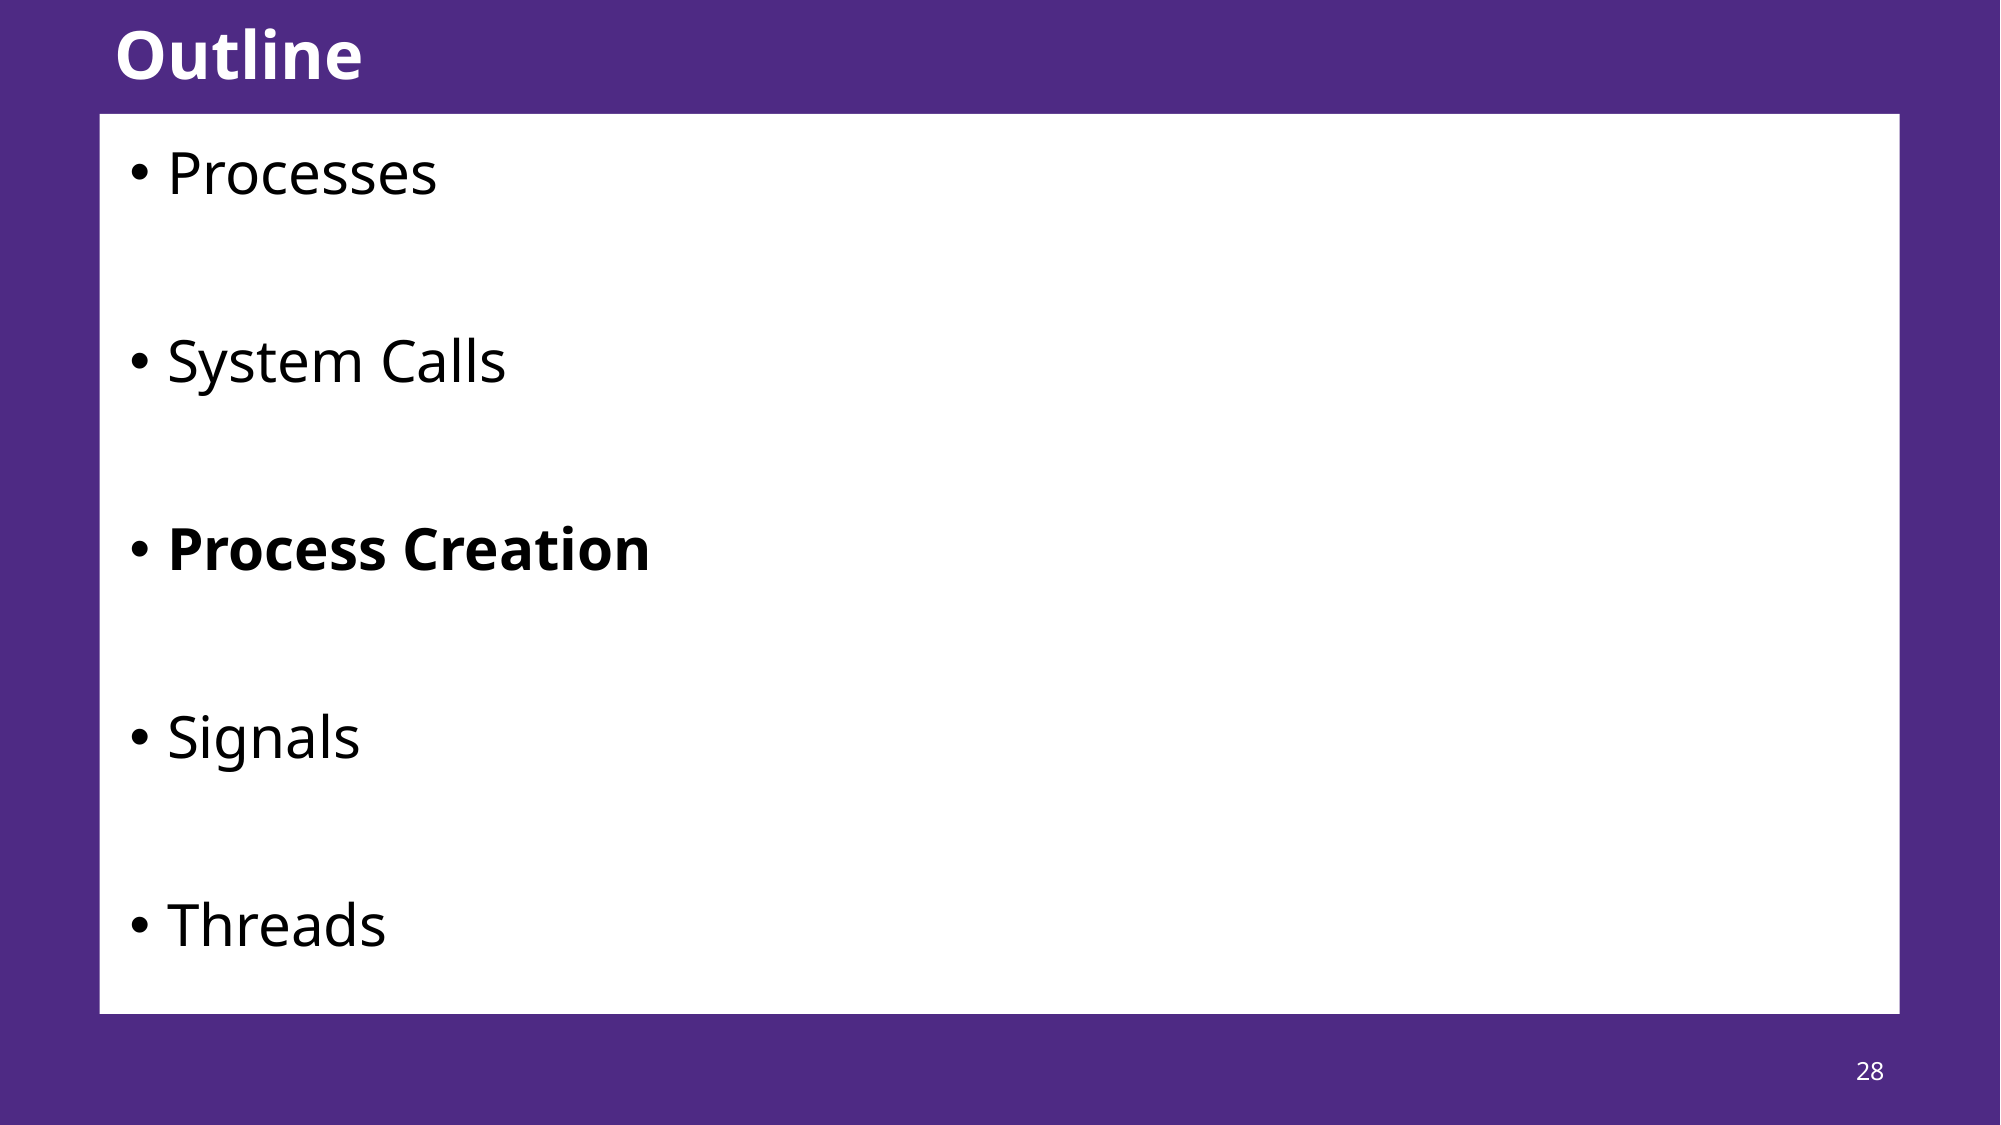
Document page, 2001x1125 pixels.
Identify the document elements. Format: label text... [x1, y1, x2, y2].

slide_number 28 [1749, 1042, 1900, 1103]
list Processes System Calls Process Creation Signals Threads [99, 114, 1900, 1014]
title Outline [99, 1, 1900, 114]
